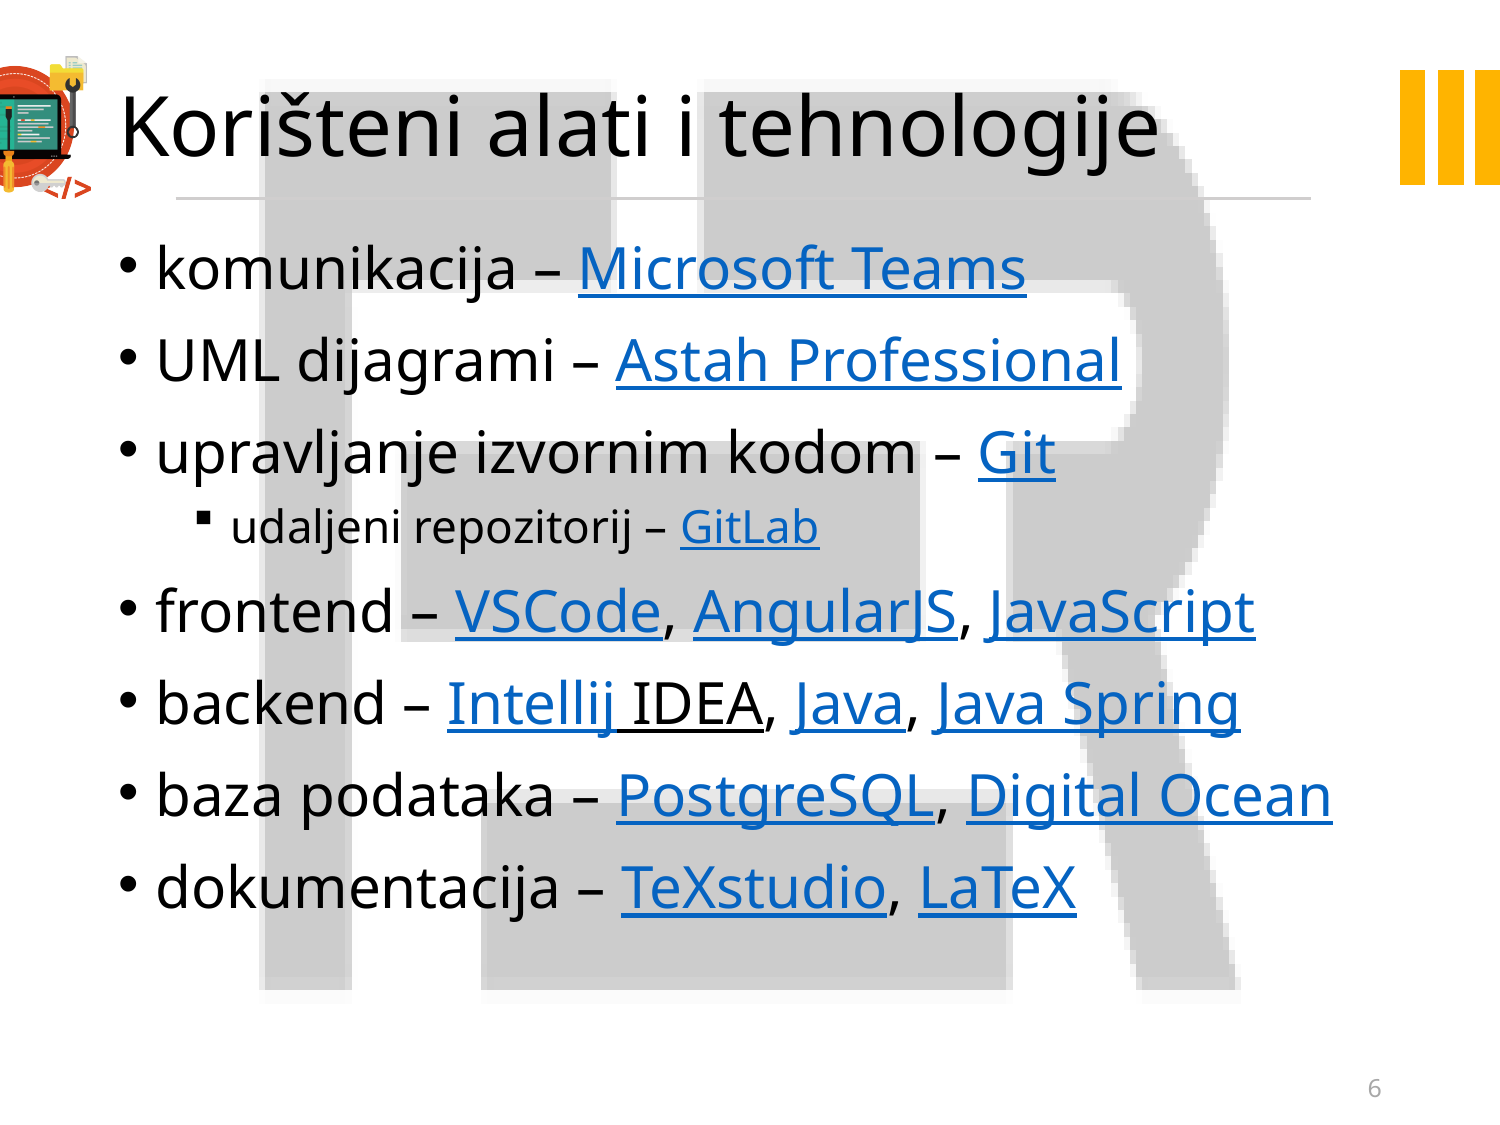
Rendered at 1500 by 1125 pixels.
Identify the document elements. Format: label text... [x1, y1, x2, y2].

picture [0, 56, 91, 199]
title Korišteni alati i tehnologije [103, 59, 1397, 199]
slide_number 6 [1310, 1065, 1397, 1125]
list komunikacija – Microsoft Teams UML dijagrami – Astah Professional upravljanje izvornim kodom – Git udaljeni repozitorij – GitLab frontend – VSCode, AngularJS, JavaScript backend – Intellij IDEA, Java, Java Spring baza podataka – PostgreSQL, Digital Ocean dokumentacija – TeXstudio, LaTeX [103, 224, 1397, 1034]
